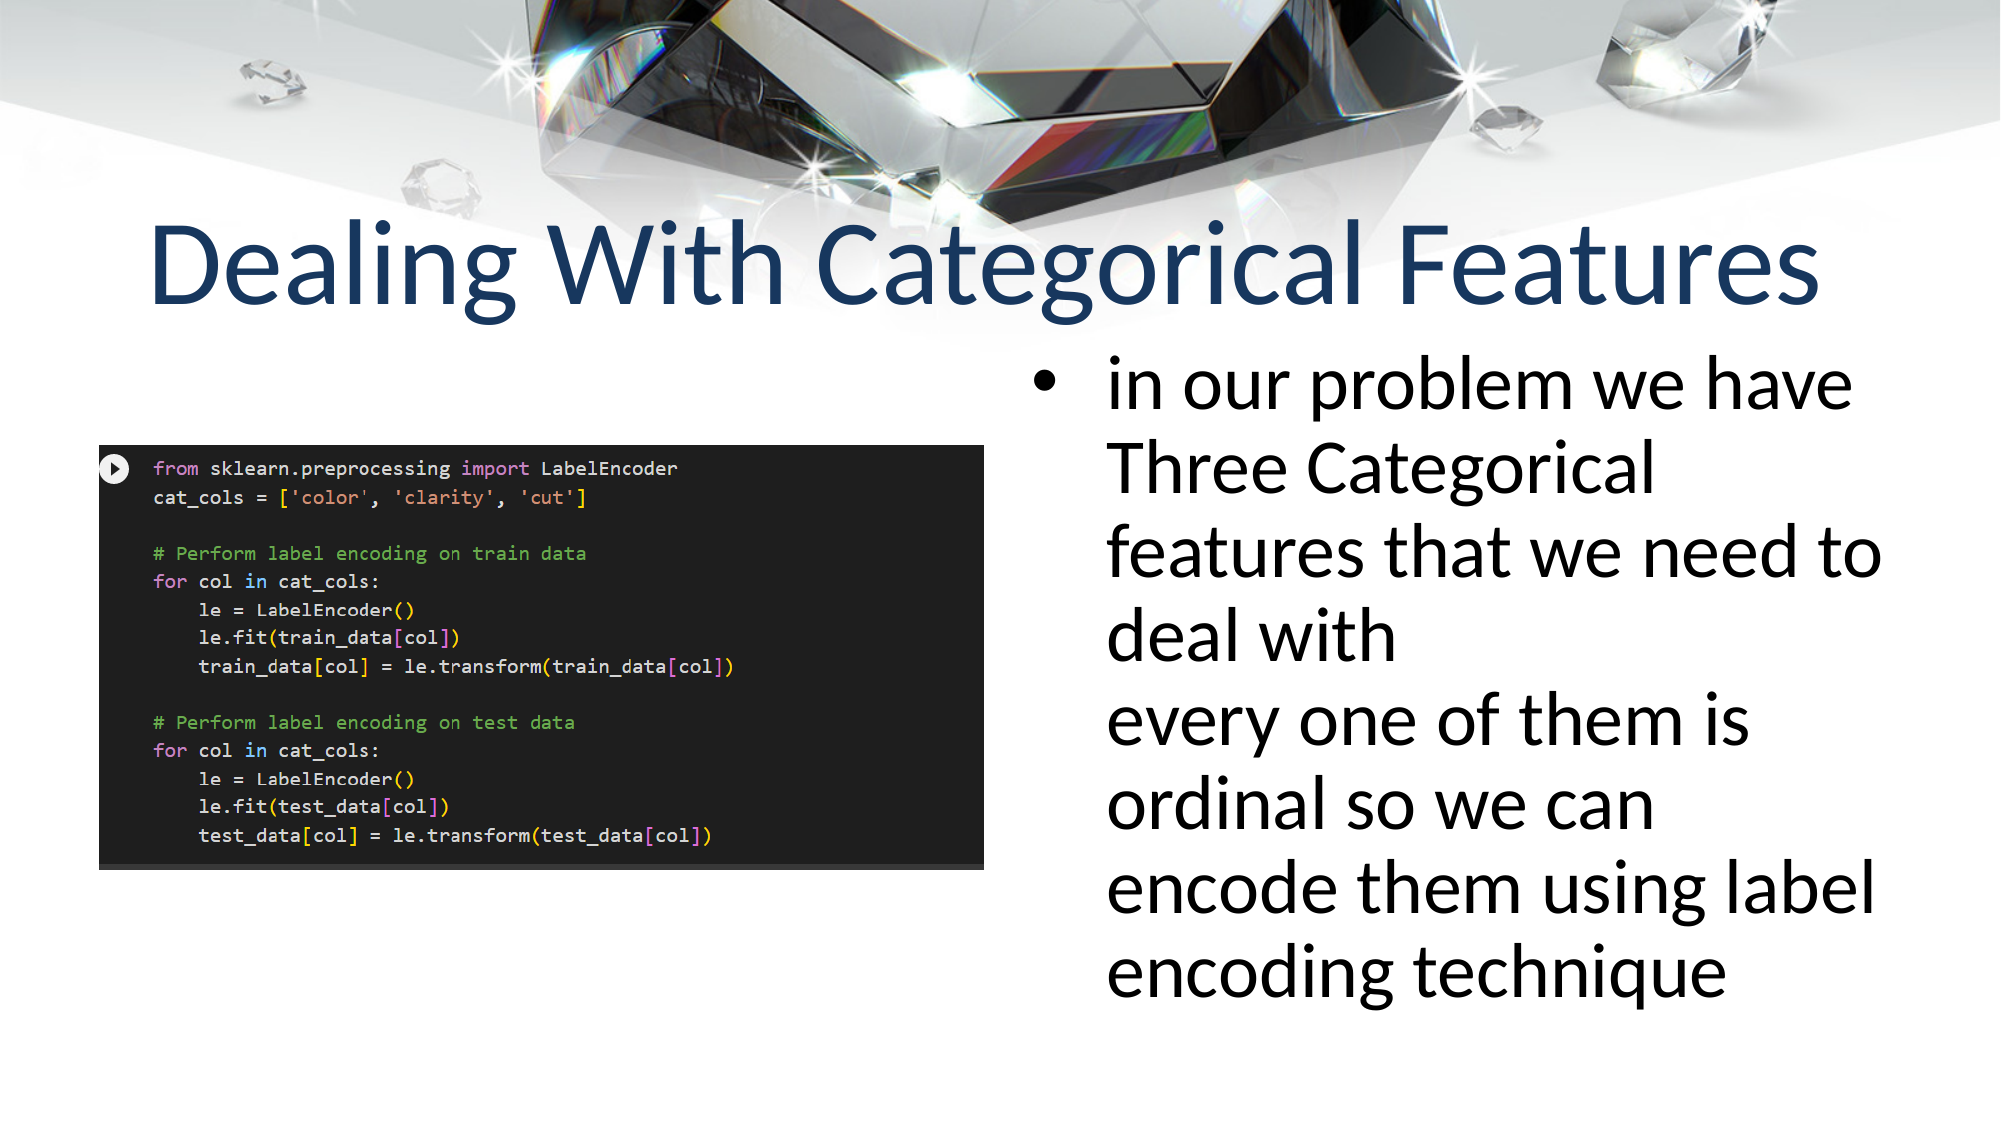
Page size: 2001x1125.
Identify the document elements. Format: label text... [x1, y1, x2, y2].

list in our problem we have Three Categorical features that we need to deal with every one of them is ordinal so we can encode them using label encoding technique [1016, 334, 1900, 1078]
title Dealing With Categorical Features [99, 161, 1900, 349]
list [99, 445, 984, 870]
picture [0, 0, 2001, 1125]
